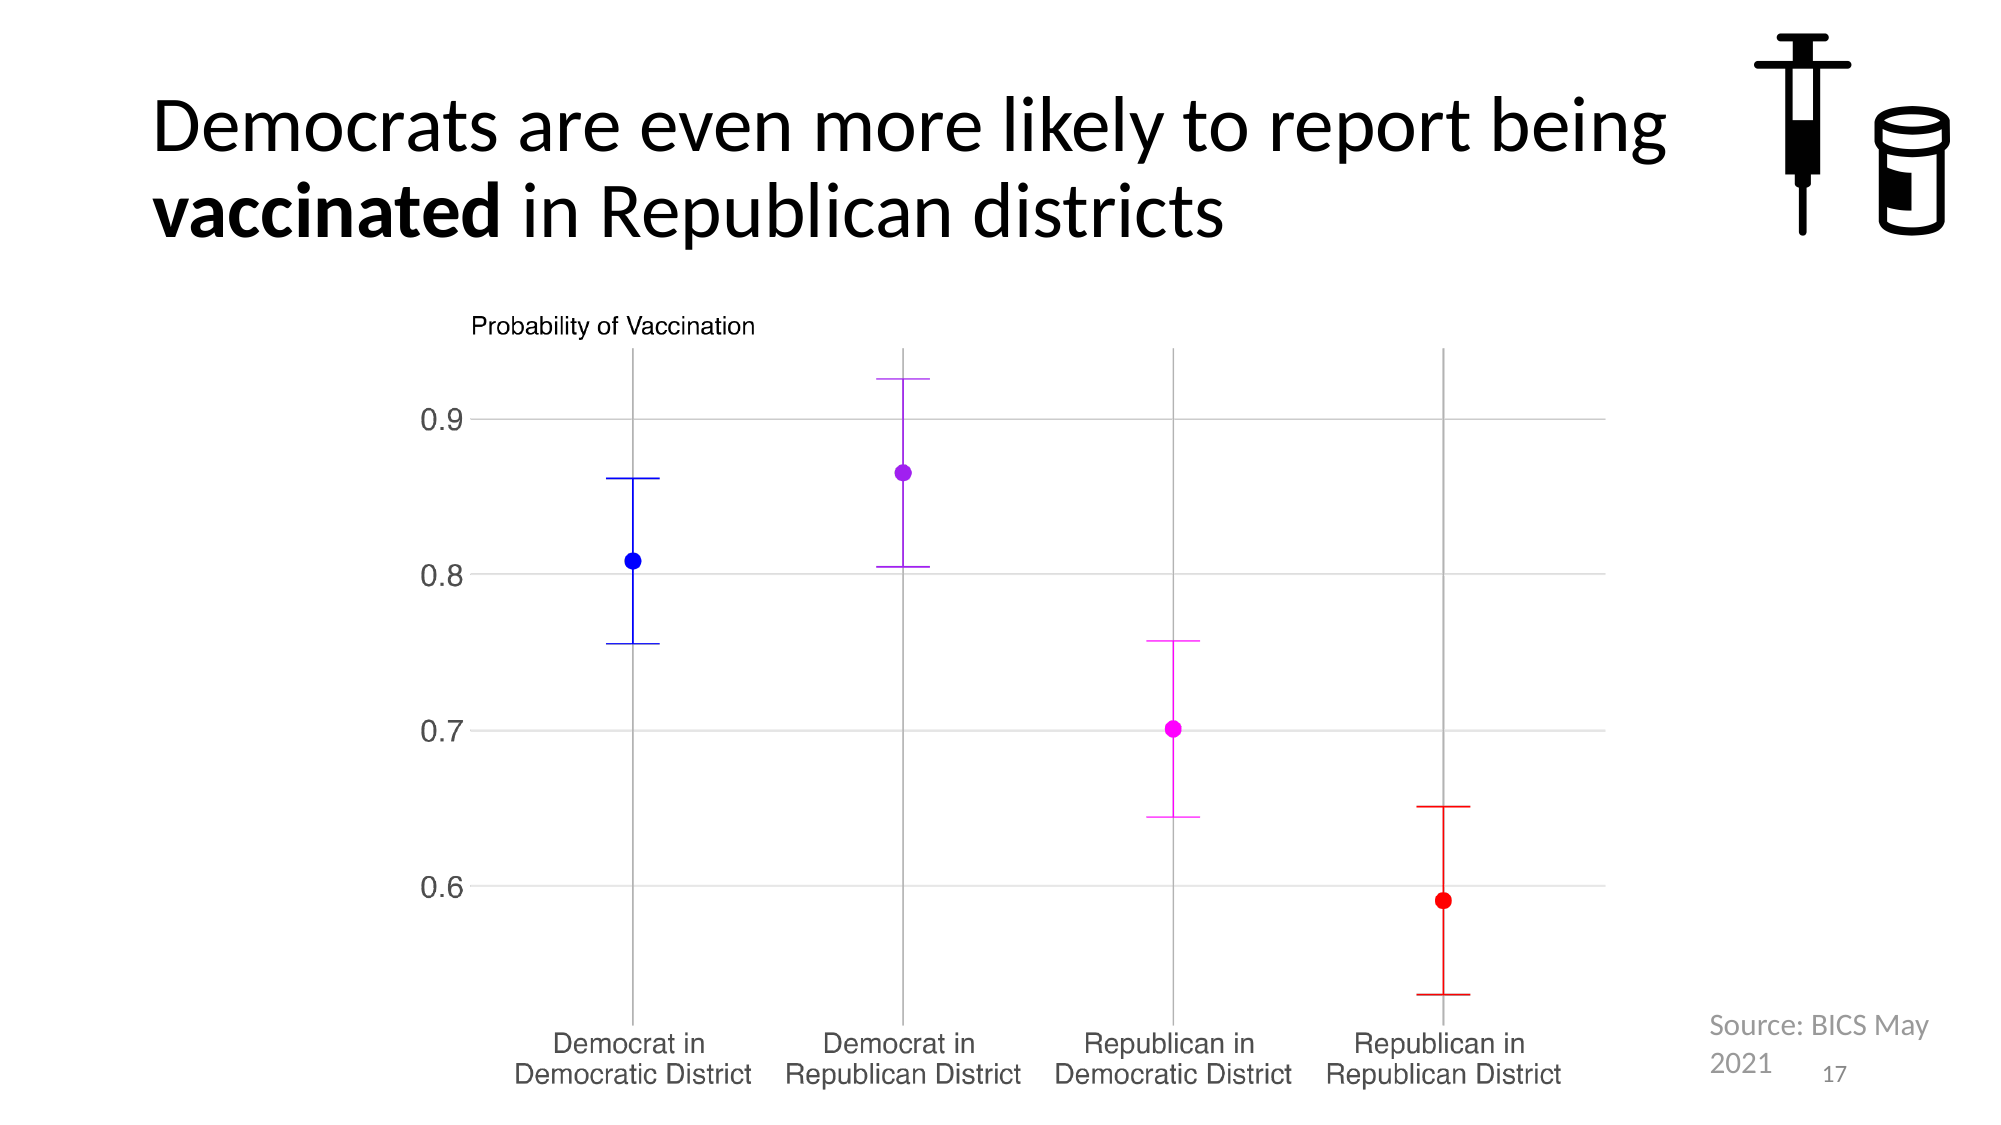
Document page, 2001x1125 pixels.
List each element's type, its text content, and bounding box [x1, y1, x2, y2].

picture [1753, 33, 1951, 236]
title Democrats are even more likely to report being vaccinated in Republican districts [137, 59, 1863, 278]
text_box Source: BICS May 2021 [1694, 989, 1961, 1097]
picture [386, 307, 1614, 1125]
slide_number ‹#› [1618, 1042, 1863, 1103]
